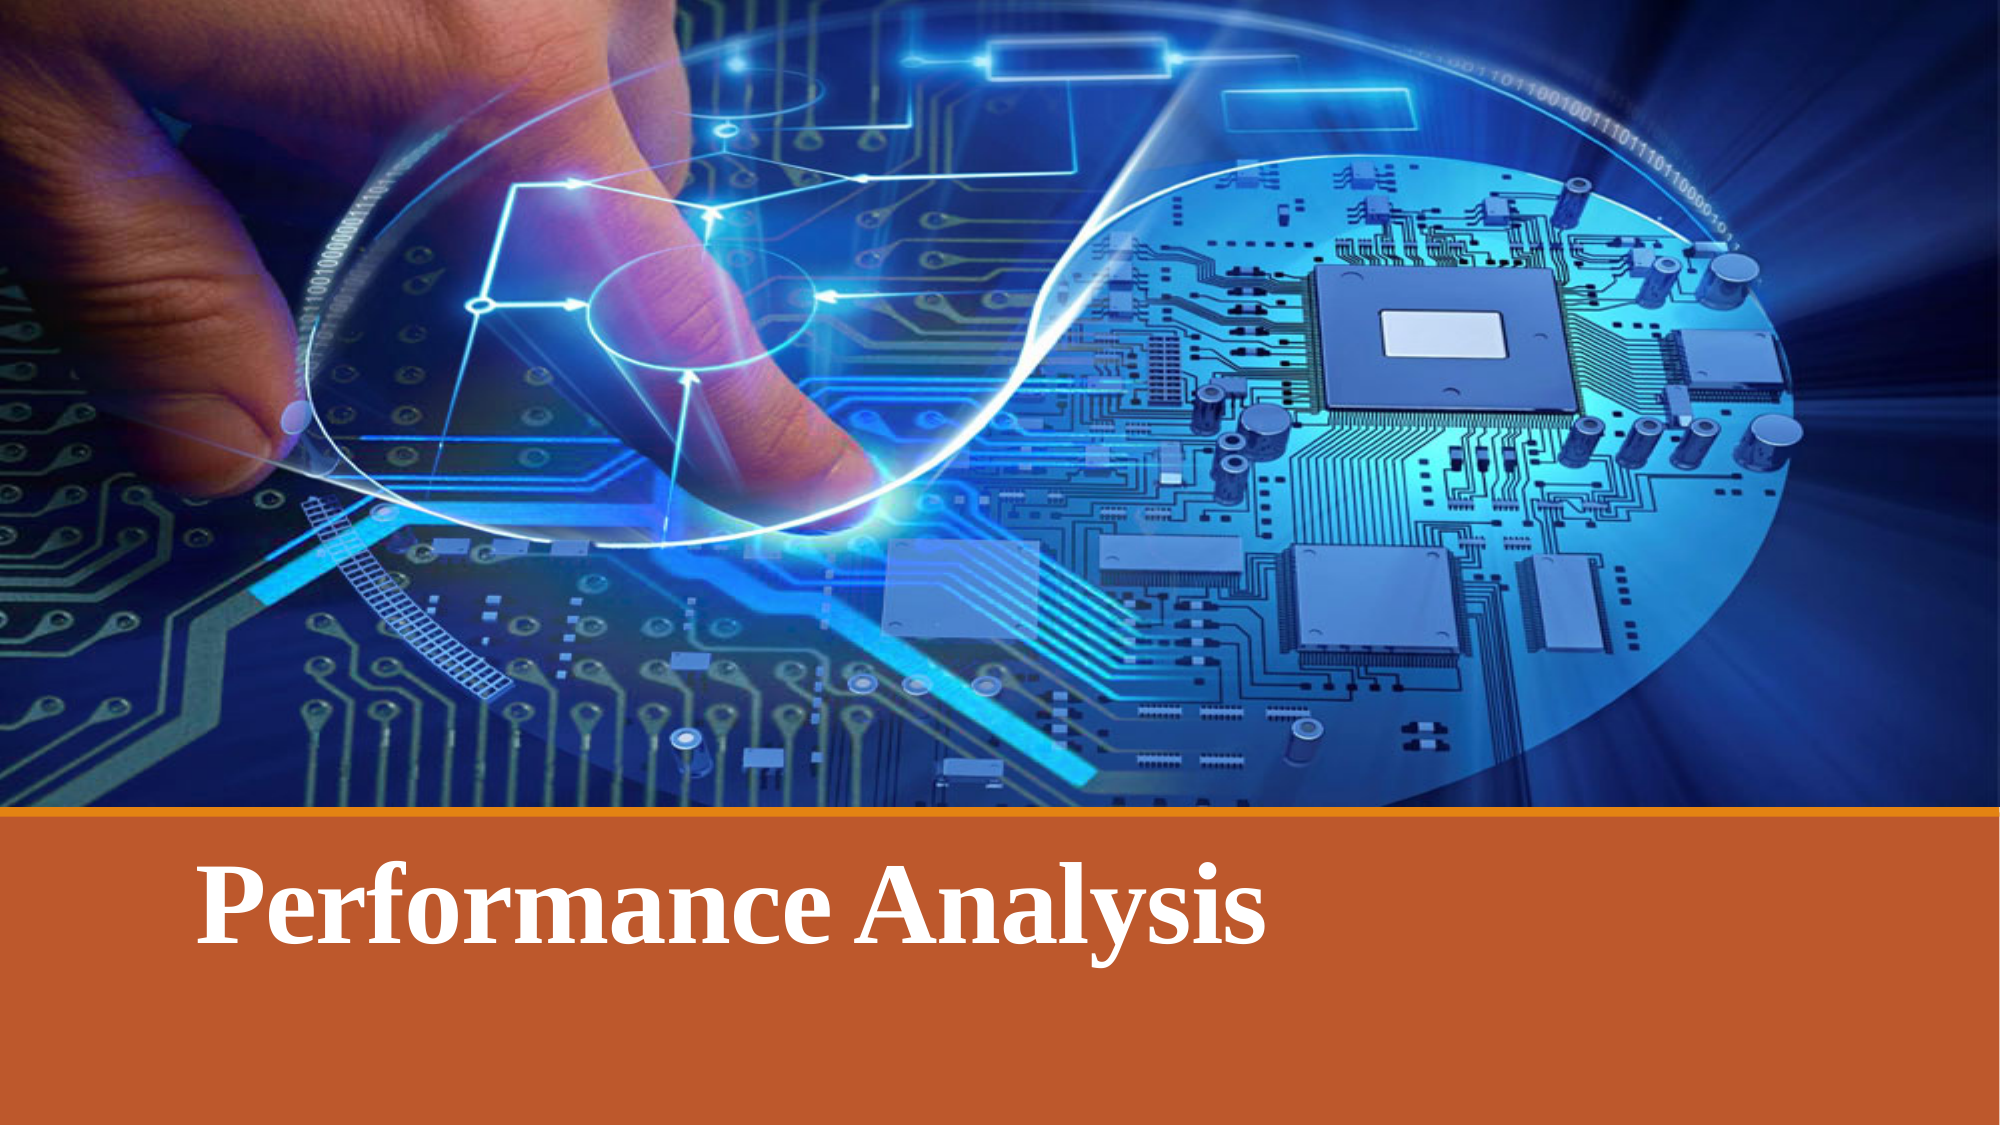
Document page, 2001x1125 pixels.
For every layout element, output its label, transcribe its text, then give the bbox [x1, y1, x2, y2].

picture [0, 0, 2000, 807]
title Performance Analysis [180, 832, 1839, 968]
